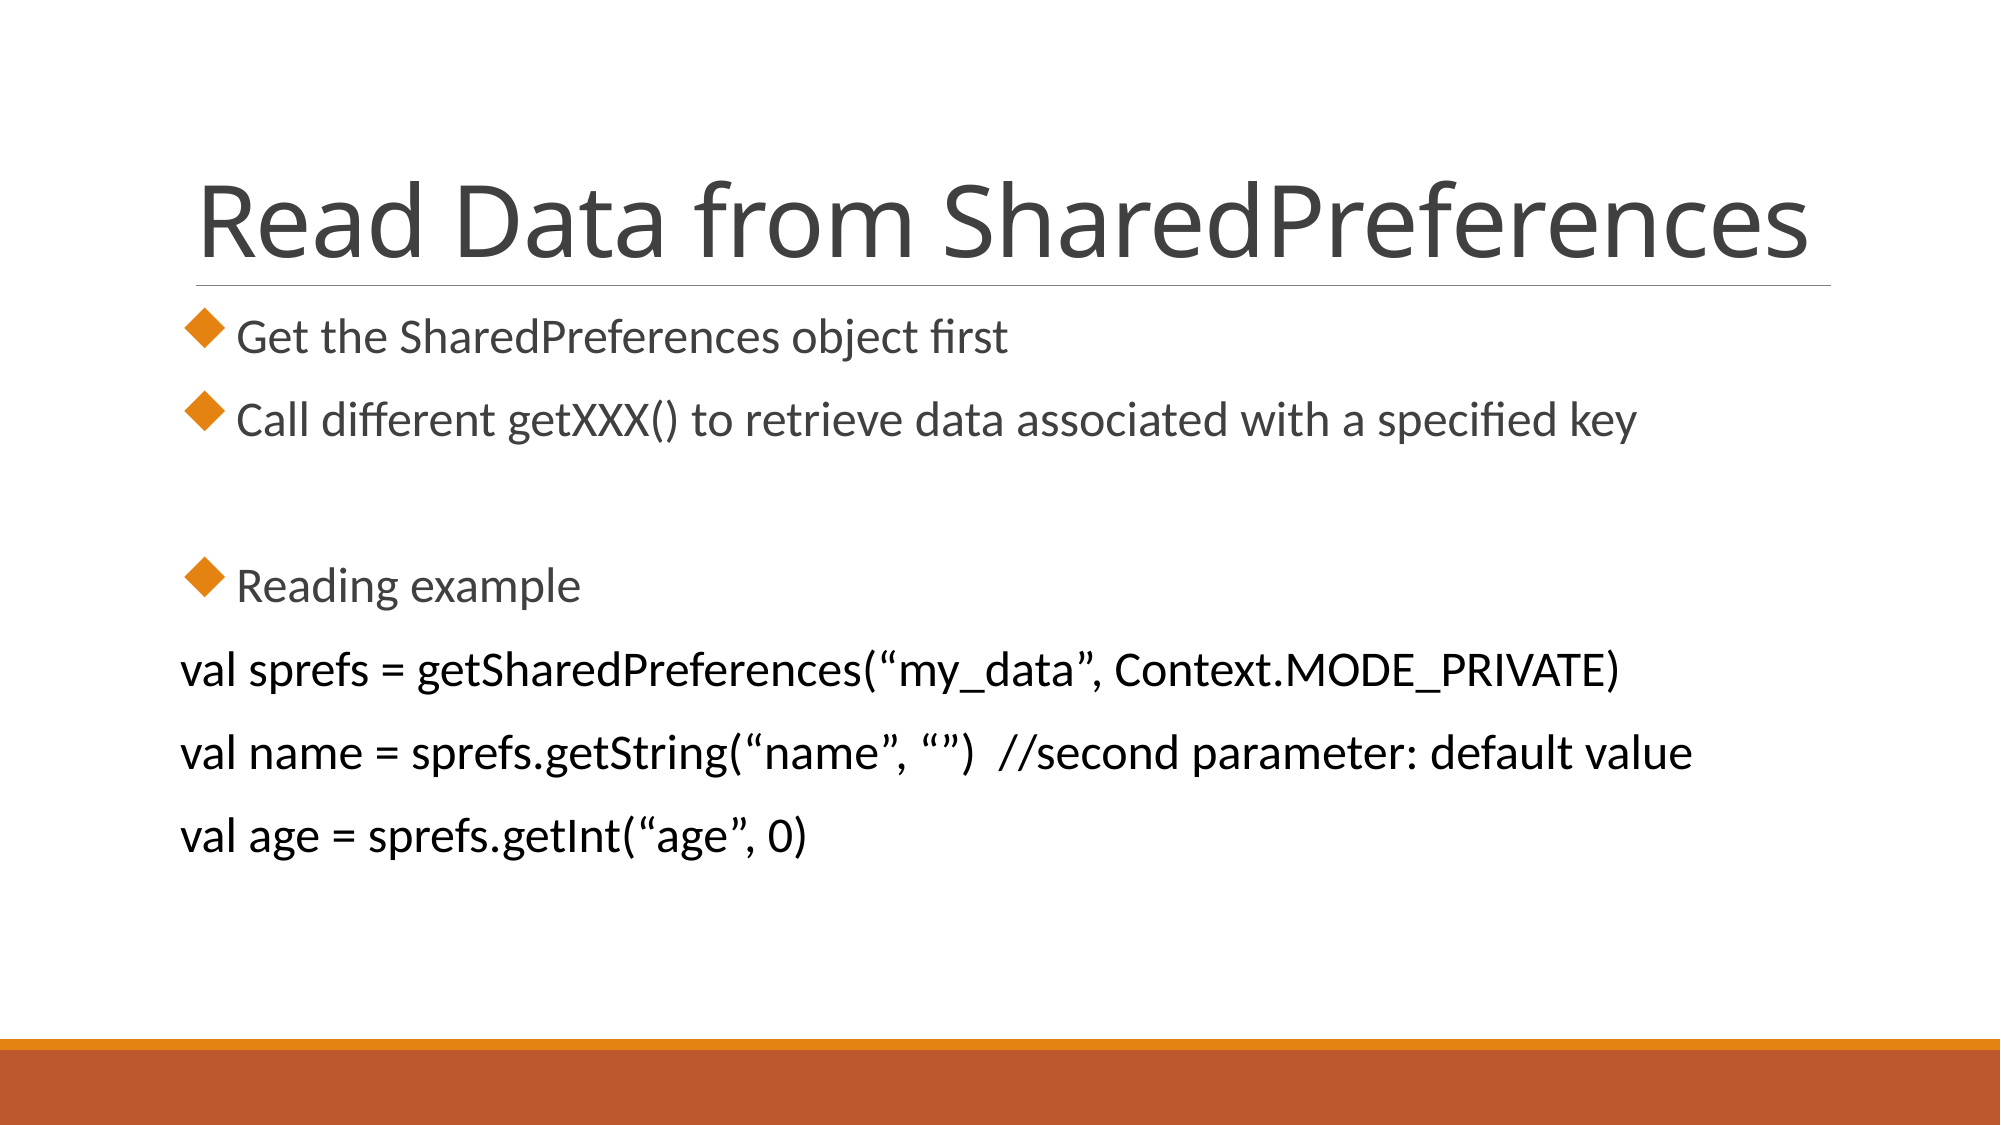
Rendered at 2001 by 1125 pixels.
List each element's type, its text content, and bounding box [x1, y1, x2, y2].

list Get the SharedPreferences object first Call different getXXX() to retrieve data associated with a specified key Reading example val sprefs = getSharedPreferences(“my_data”, Context.MODE_PRIVATE) val name = sprefs.getString(“name”, “”) //second parameter: default value val age = sprefs.getInt(“age”, 0) [180, 302, 1830, 963]
title Read Data from SharedPreferences [180, 47, 1830, 285]
